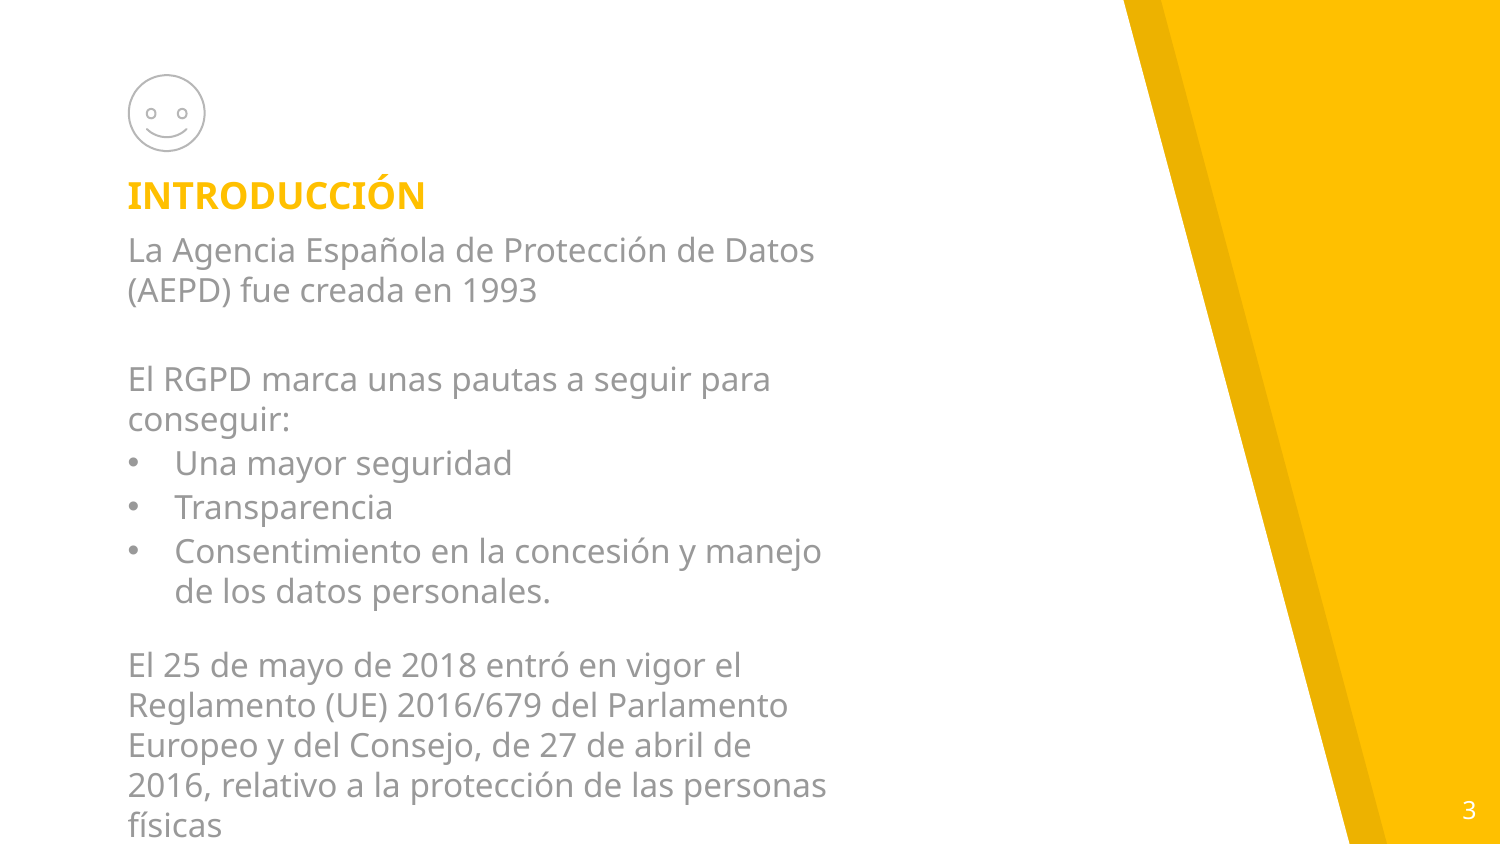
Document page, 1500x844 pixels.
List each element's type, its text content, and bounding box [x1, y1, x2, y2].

text_box El RGPD marca unas pautas a seguir para conseguir: Una mayor seguridad Transparencia Consentimiento en la concesión y manejo de los datos personales. [112, 343, 878, 639]
slide_number 3 [1401, 779, 1492, 844]
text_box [128, 74, 205, 152]
list El 25 de mayo de 2018 entró en vigor el Reglamento (UE) 2016/679 del Parlamento Europeo y del Consejo, de 27 de abril de 2016, relativo a la protección de las personas físicas [112, 639, 856, 823]
subtitle La Agencia Española de Protección de Datos (AEPD) fue creada en 1993 [112, 214, 856, 343]
title INTRODUCCIÓN [112, 42, 856, 214]
